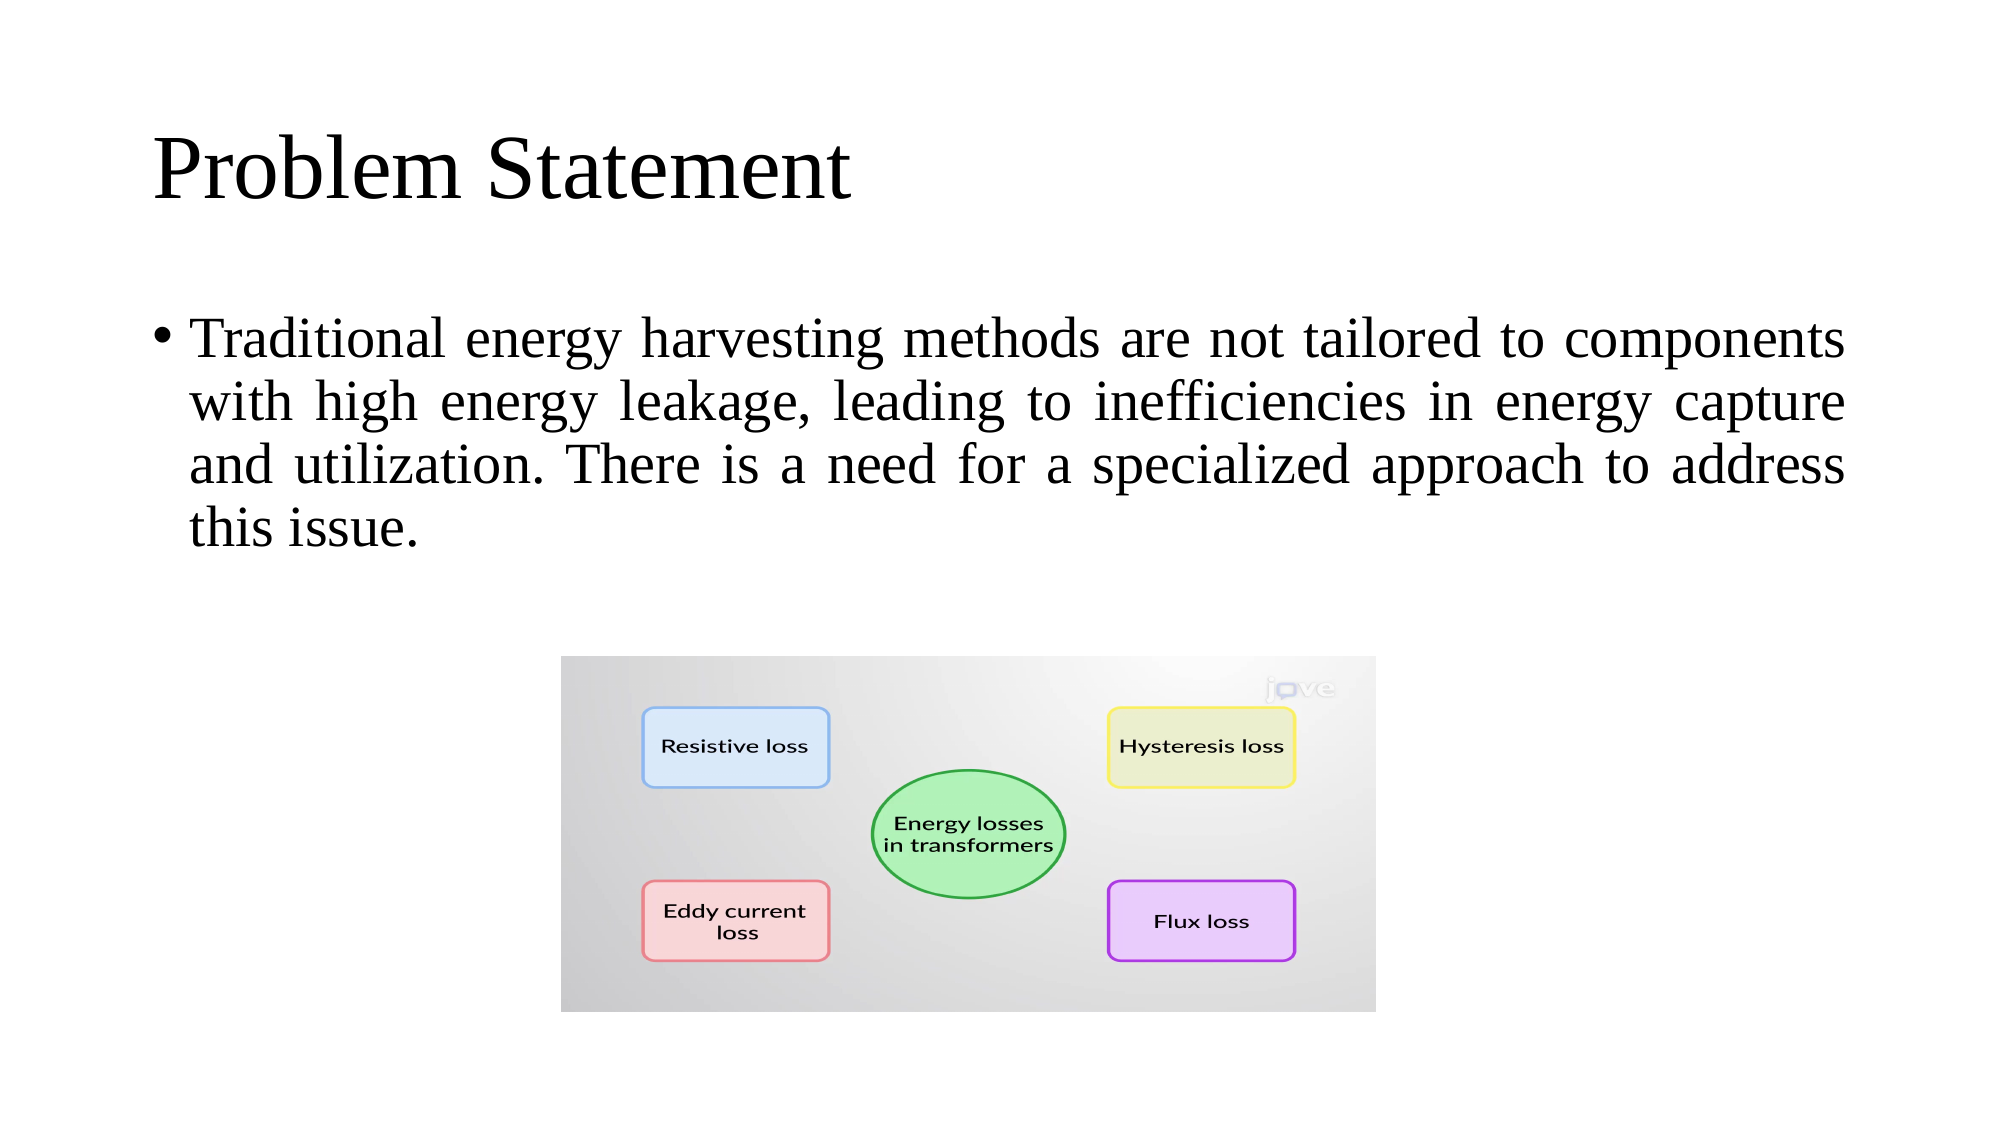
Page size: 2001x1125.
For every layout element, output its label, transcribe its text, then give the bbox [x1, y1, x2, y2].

list Traditional energy harvesting methods are not tailored to components with high energy leakage, leading to inefficiencies in energy capture and utilization. There is a need for a specialized approach to address this issue. [137, 299, 1863, 1014]
picture [561, 656, 1376, 1012]
title Problem Statement [137, 59, 1863, 278]
